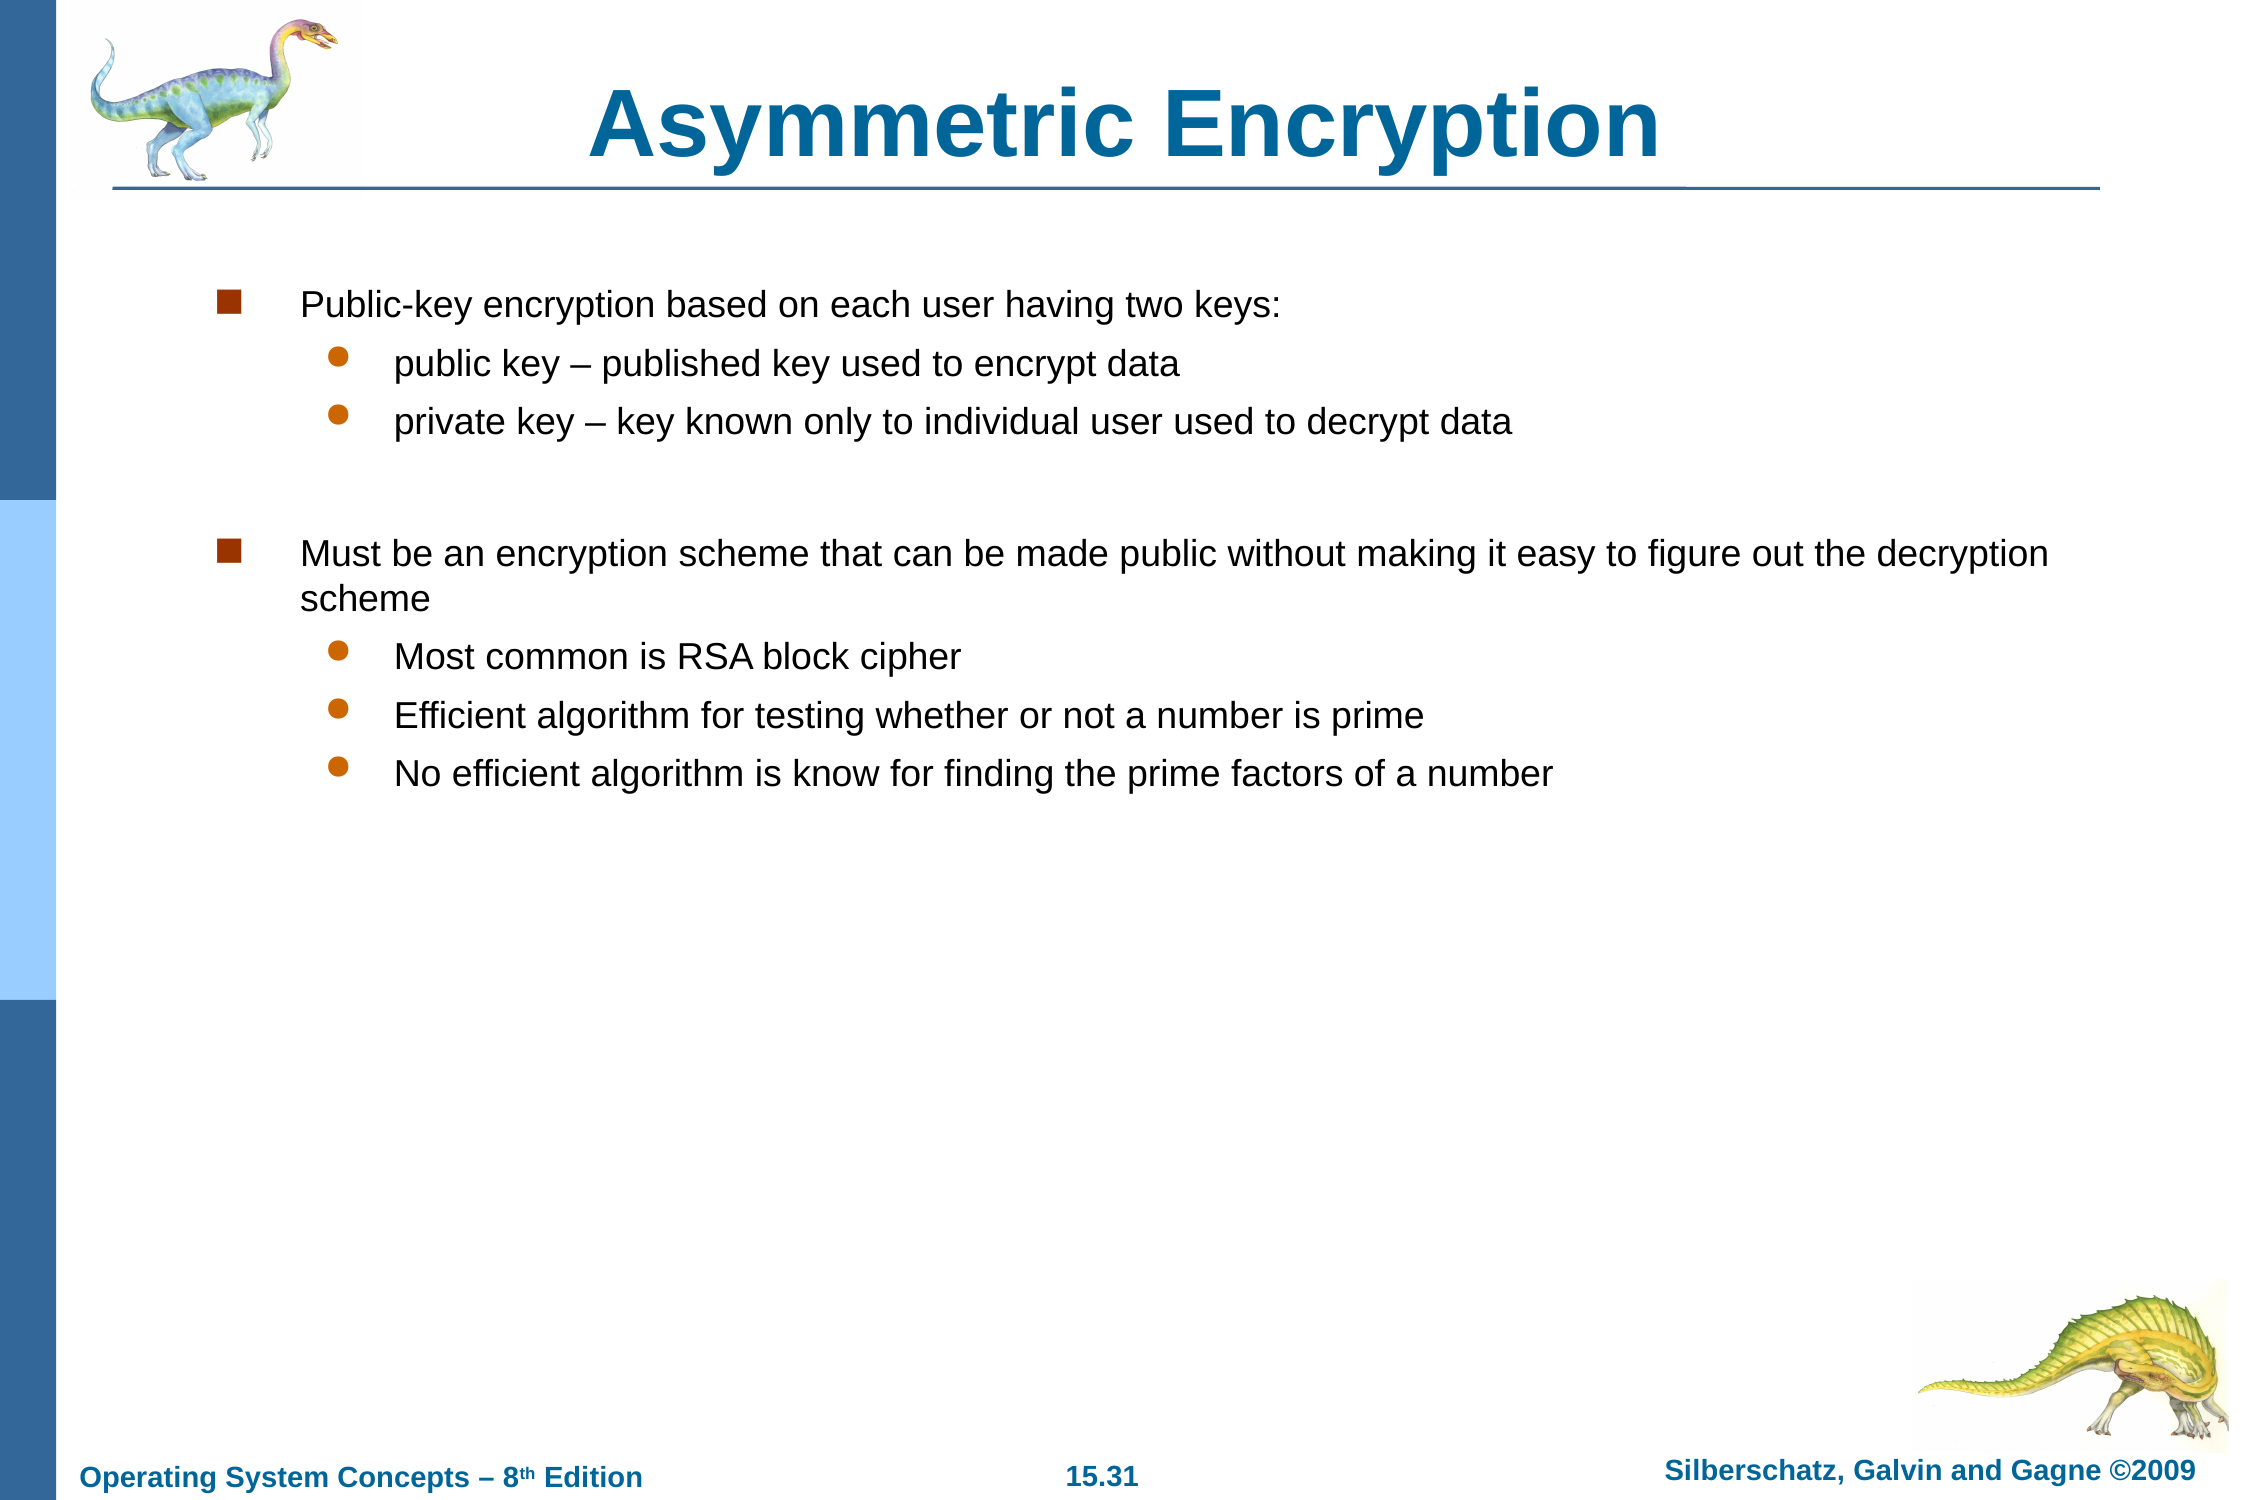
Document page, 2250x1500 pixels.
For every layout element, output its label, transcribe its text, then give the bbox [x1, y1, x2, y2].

picture [70, 0, 365, 199]
title Asymmetric Encryption [112, 60, 2138, 187]
picture [1913, 1279, 2229, 1453]
list Public-key encryption based on each user having two keys: public key – published key used to encrypt data private key – key known only to individual user used to decrypt data Must be an encryption scheme that can be made public without making it easy to figure out the decryption scheme Most common is RSA block cipher Efficient algorithm for testing whether or not a number is prime No efficient algorithm is know for finding the prime factors of a number [198, 269, 2080, 1261]
